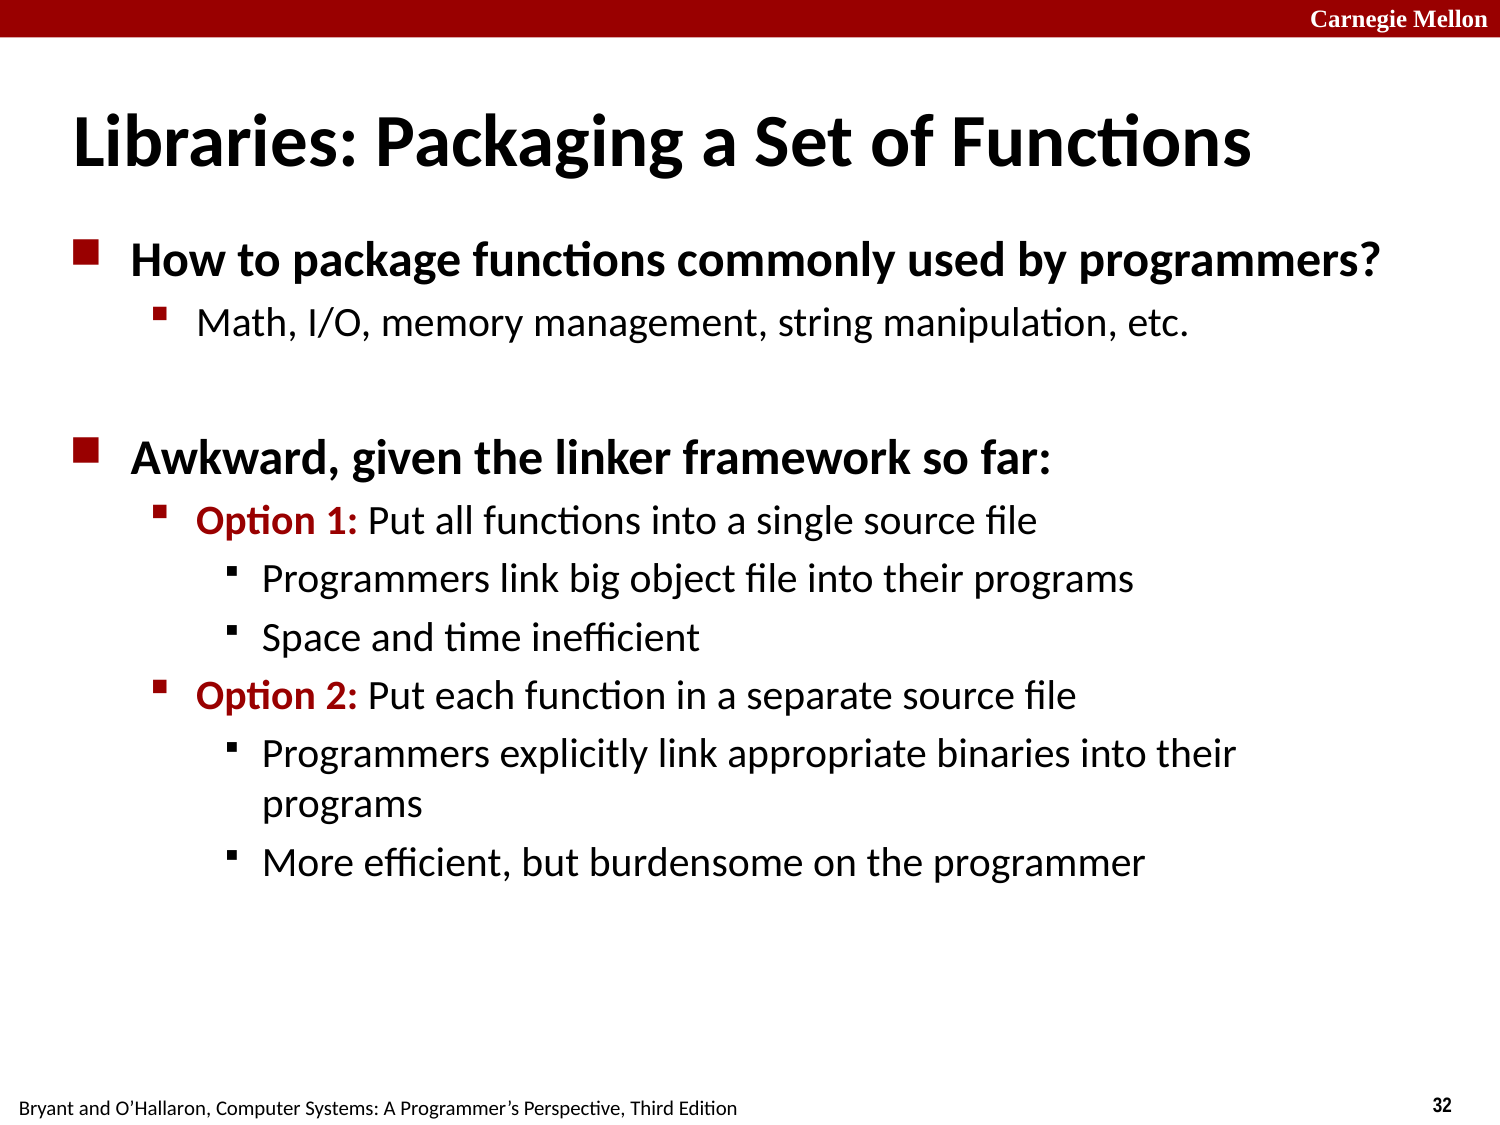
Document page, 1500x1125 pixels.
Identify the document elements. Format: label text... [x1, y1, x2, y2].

title Libraries: Packaging a Set of Functions [57, 49, 1500, 224]
list How to package functions commonly used by programmers? Math, I/O, memory management, string manipulation, etc. Awkward, given the linker framework so far: Option 1: Put all functions into a single source file Programmers link big object file into their programs Space and time inefficient Option 2: Put each function in a separate source file Programmers explicitly link appropriate binaries into their programs More efficient, but burdensome on the programmer [59, 218, 1423, 1088]
